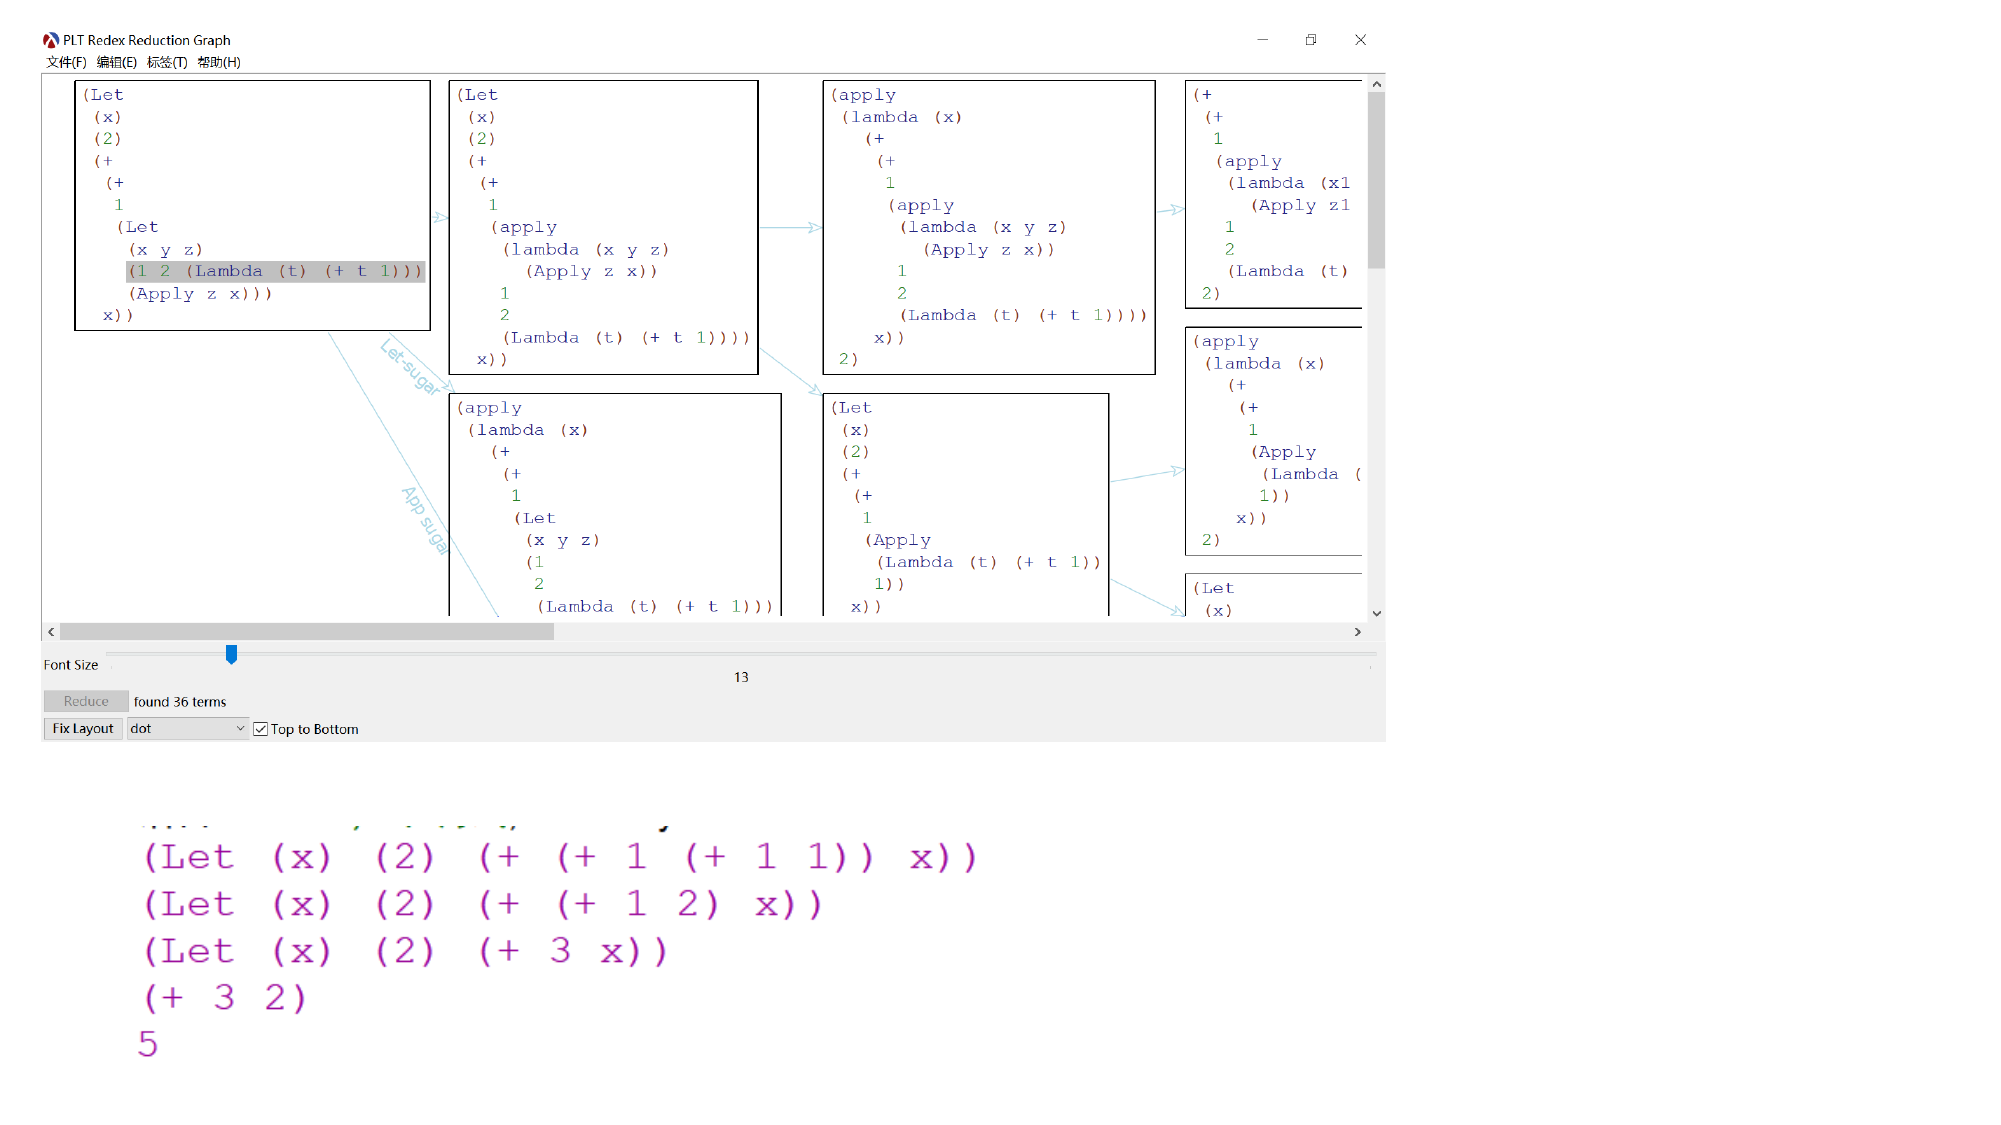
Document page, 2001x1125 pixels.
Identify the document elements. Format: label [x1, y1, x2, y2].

picture [137, 825, 1000, 1066]
list [41, 28, 1386, 743]
